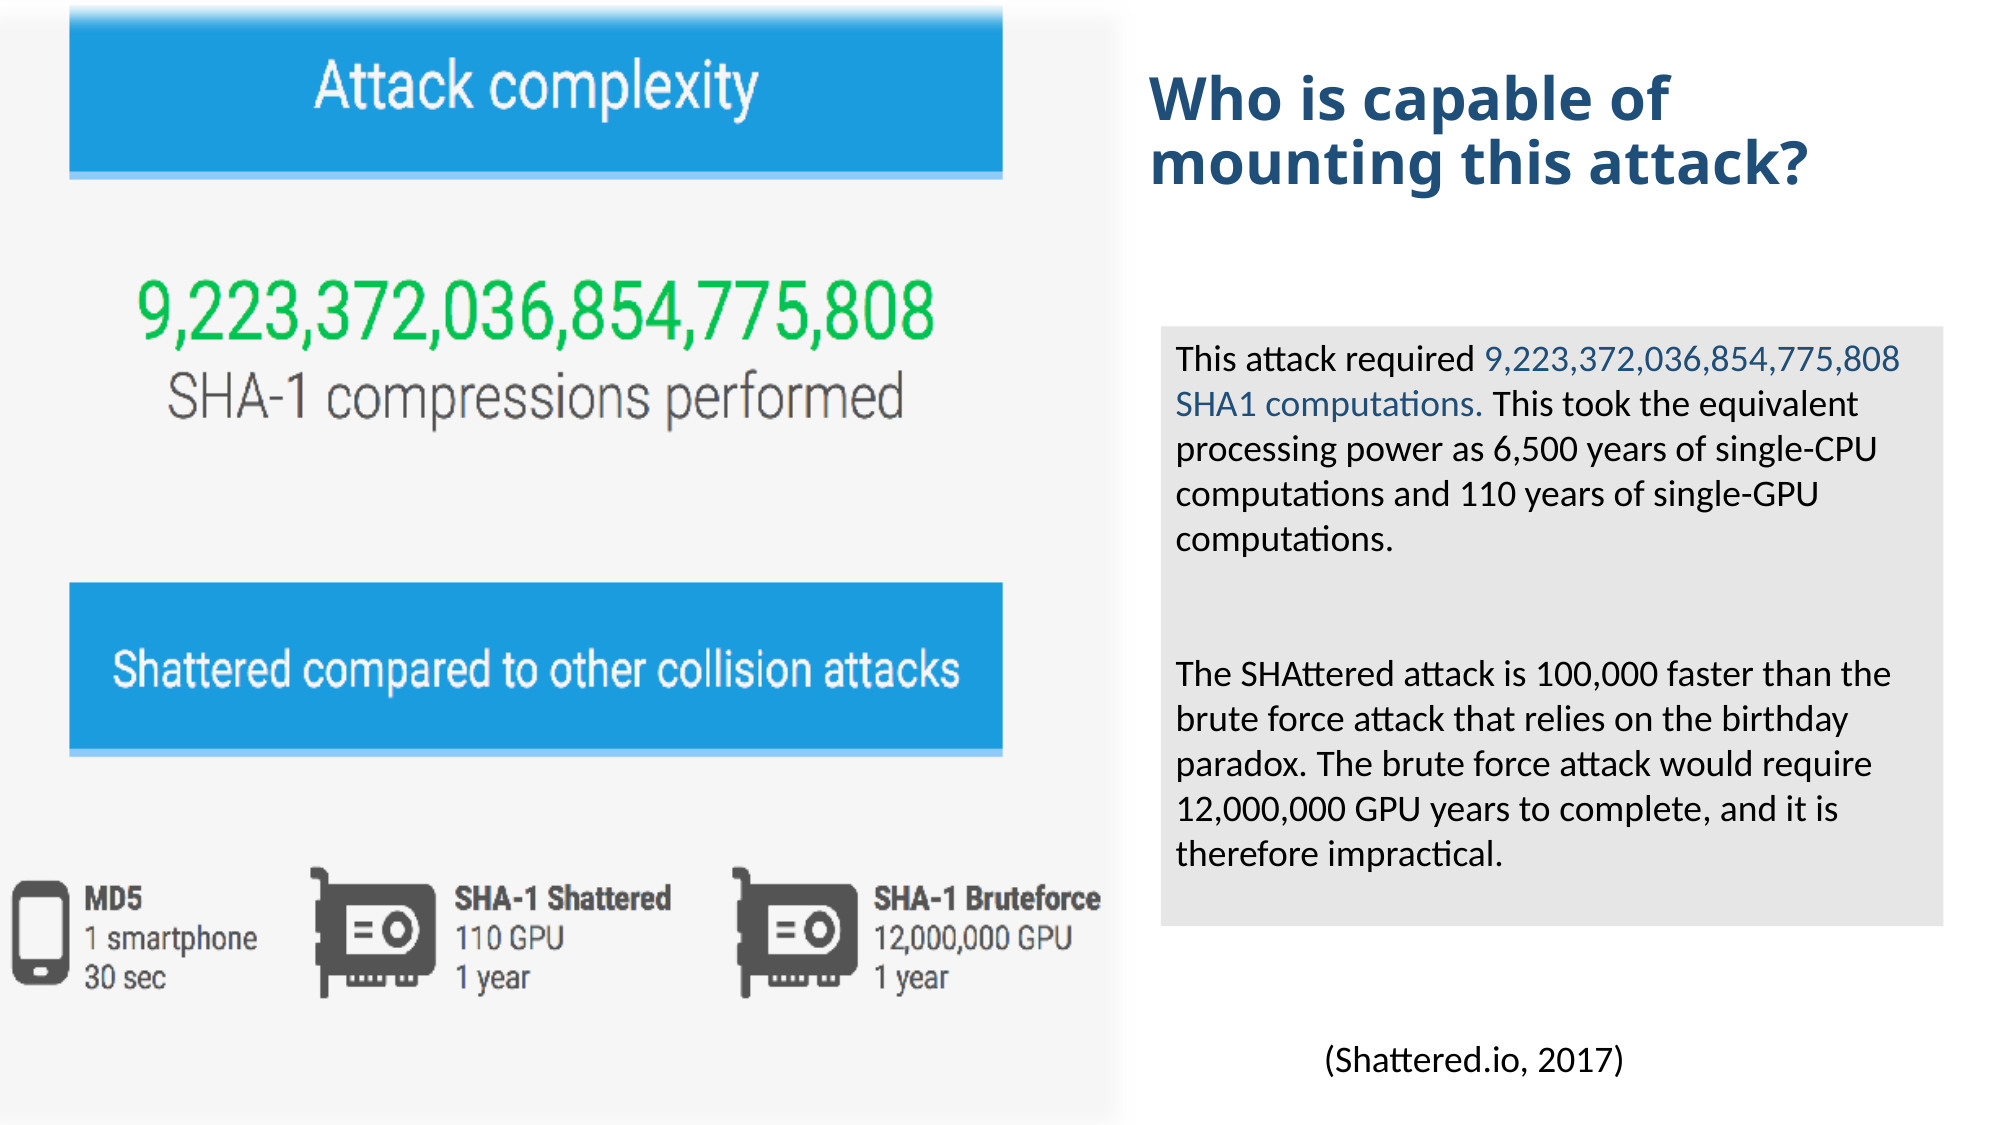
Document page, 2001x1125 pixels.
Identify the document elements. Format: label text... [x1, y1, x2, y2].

title Who is capable of mounting this attack? [1135, 59, 1944, 278]
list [0, 0, 1135, 1125]
text_box This attack required 9,223,372,036,854,775,808 SHA1 computations. This took the equivalent processing power as 6,500 years of single-CPU computations and 110 years of single-GPU computations. The SHAttered attack is 100,000 faster than the brute force attack that relies on the birthday paradox. The brute force attack would require 12,000,000 GPU years to complete, and it is therefore impractical. [1160, 325, 1944, 927]
text_box (Shattered.io, 2017) [1309, 1027, 1640, 1088]
